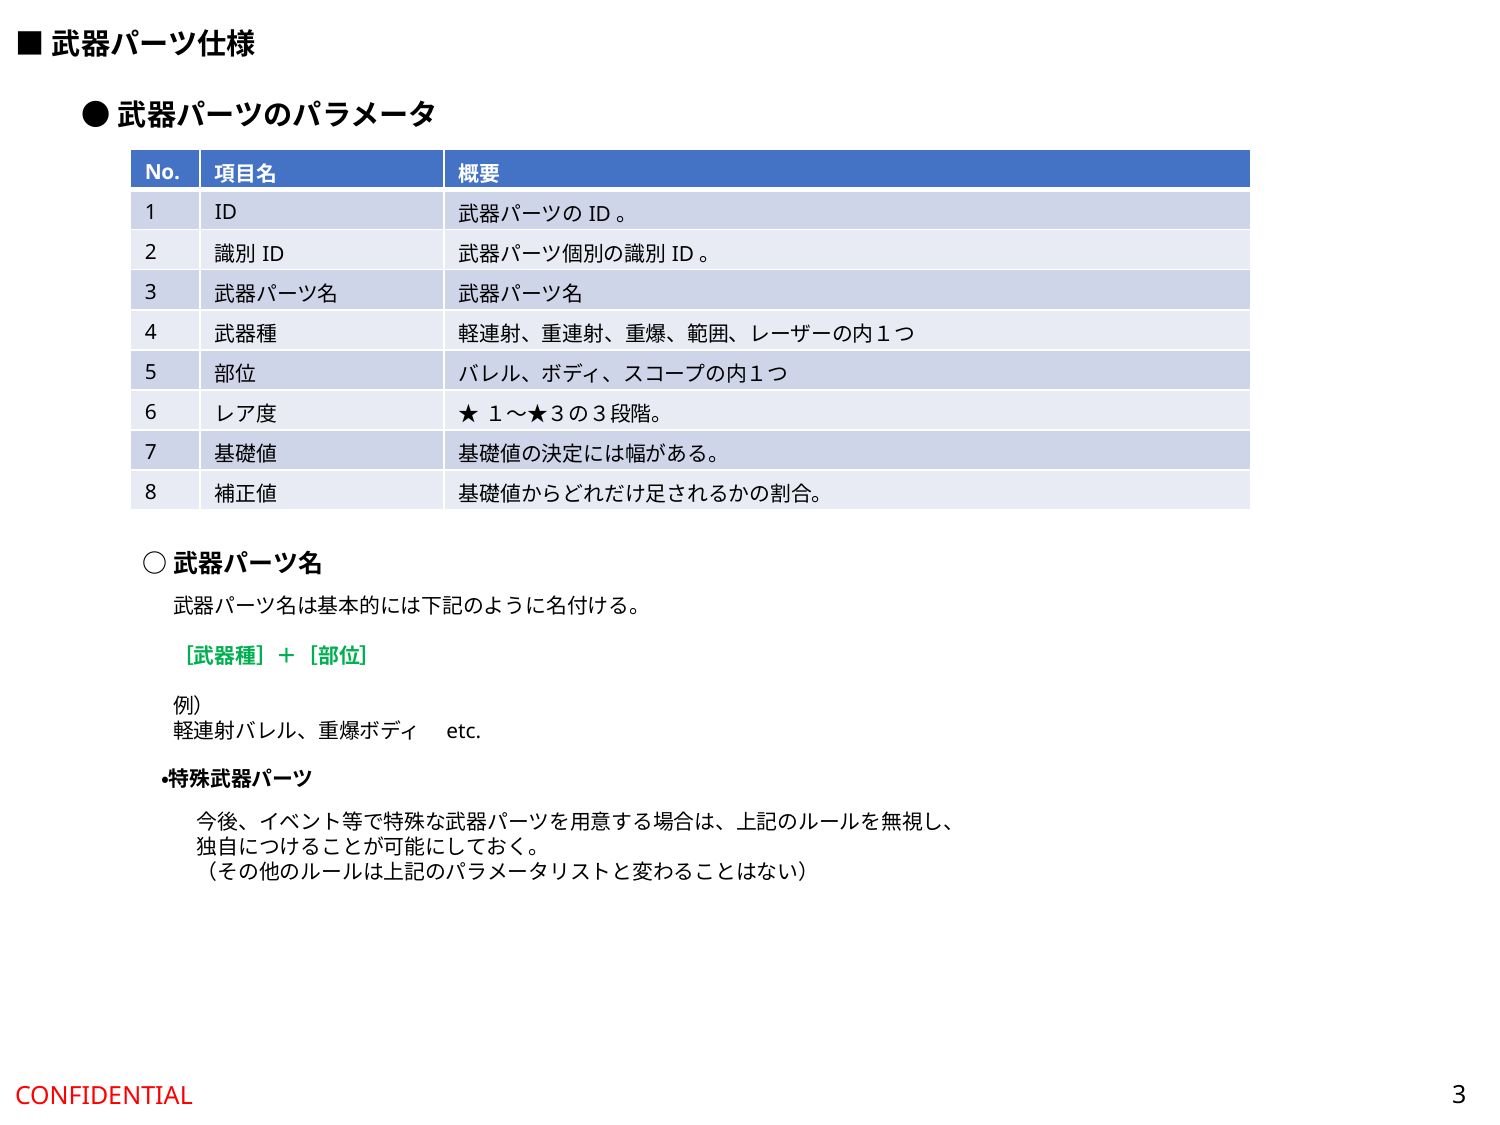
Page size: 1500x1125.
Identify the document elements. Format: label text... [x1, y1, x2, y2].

table_cell 4 [131, 311, 199, 349]
text_box ○武器パーツ名 [128, 539, 339, 585]
table_cell 2 [131, 230, 199, 269]
text_box ■武器パーツ仕様 [0, 17, 271, 68]
table_cell 7 [131, 431, 199, 469]
table_cell レア度 [201, 391, 443, 429]
table_cell 基礎値の決定には幅がある。 [445, 431, 1250, 469]
table_cell 補正値 [201, 471, 443, 509]
table_cell 武器パーツ名 [201, 270, 443, 309]
table_cell 基礎値 [201, 431, 443, 469]
table_cell 部位 [201, 351, 443, 389]
table_header No. [131, 150, 199, 187]
table_cell 5 [131, 351, 199, 389]
text_box 武器パーツ名は基本的には下記のように名付ける。 ［武器種］＋［部位］ 例） 軽連射バレル、重爆ボディ etc. [158, 585, 665, 750]
table_header 項目名 [201, 150, 443, 187]
table_cell 武器パーツ個別の識別ID。 [445, 230, 1250, 269]
table_cell 軽連射、重連射、重爆、範囲、レーザーの内１つ [445, 311, 1250, 349]
text_box ・特殊武器パーツ [146, 758, 329, 798]
footer CONFIDENTIAL [0, 1065, 507, 1125]
table_cell ★１～★３の３段階。 [445, 391, 1250, 429]
table_cell 識別ID [201, 230, 443, 269]
table_cell 武器種 [201, 311, 443, 349]
table_cell 武器パーツ名 [445, 270, 1250, 309]
slide_number 3 [1143, 1065, 1482, 1125]
table_cell 基礎値からどれだけ足されるかの割合。 [445, 471, 1250, 509]
table_cell 3 [131, 270, 199, 309]
table_cell 1 [131, 192, 199, 229]
table_header 概要 [445, 150, 1250, 187]
table_cell 6 [131, 391, 199, 429]
table_cell 武器パーツのID。 [445, 192, 1250, 229]
table_cell バレル、ボディ、スコープの内１つ [445, 351, 1250, 389]
text_box ●武器パーツのパラメータ [66, 88, 453, 139]
table_cell ID [201, 192, 443, 229]
table_cell 8 [131, 471, 199, 509]
text_box 今後、イベント等で特殊な武器パーツを用意する場合は、上記のルールを無視し、 独自につけることが可能にしておく。 （その他のルールは上記のパラメータリストと変わることはない） [182, 800, 979, 891]
